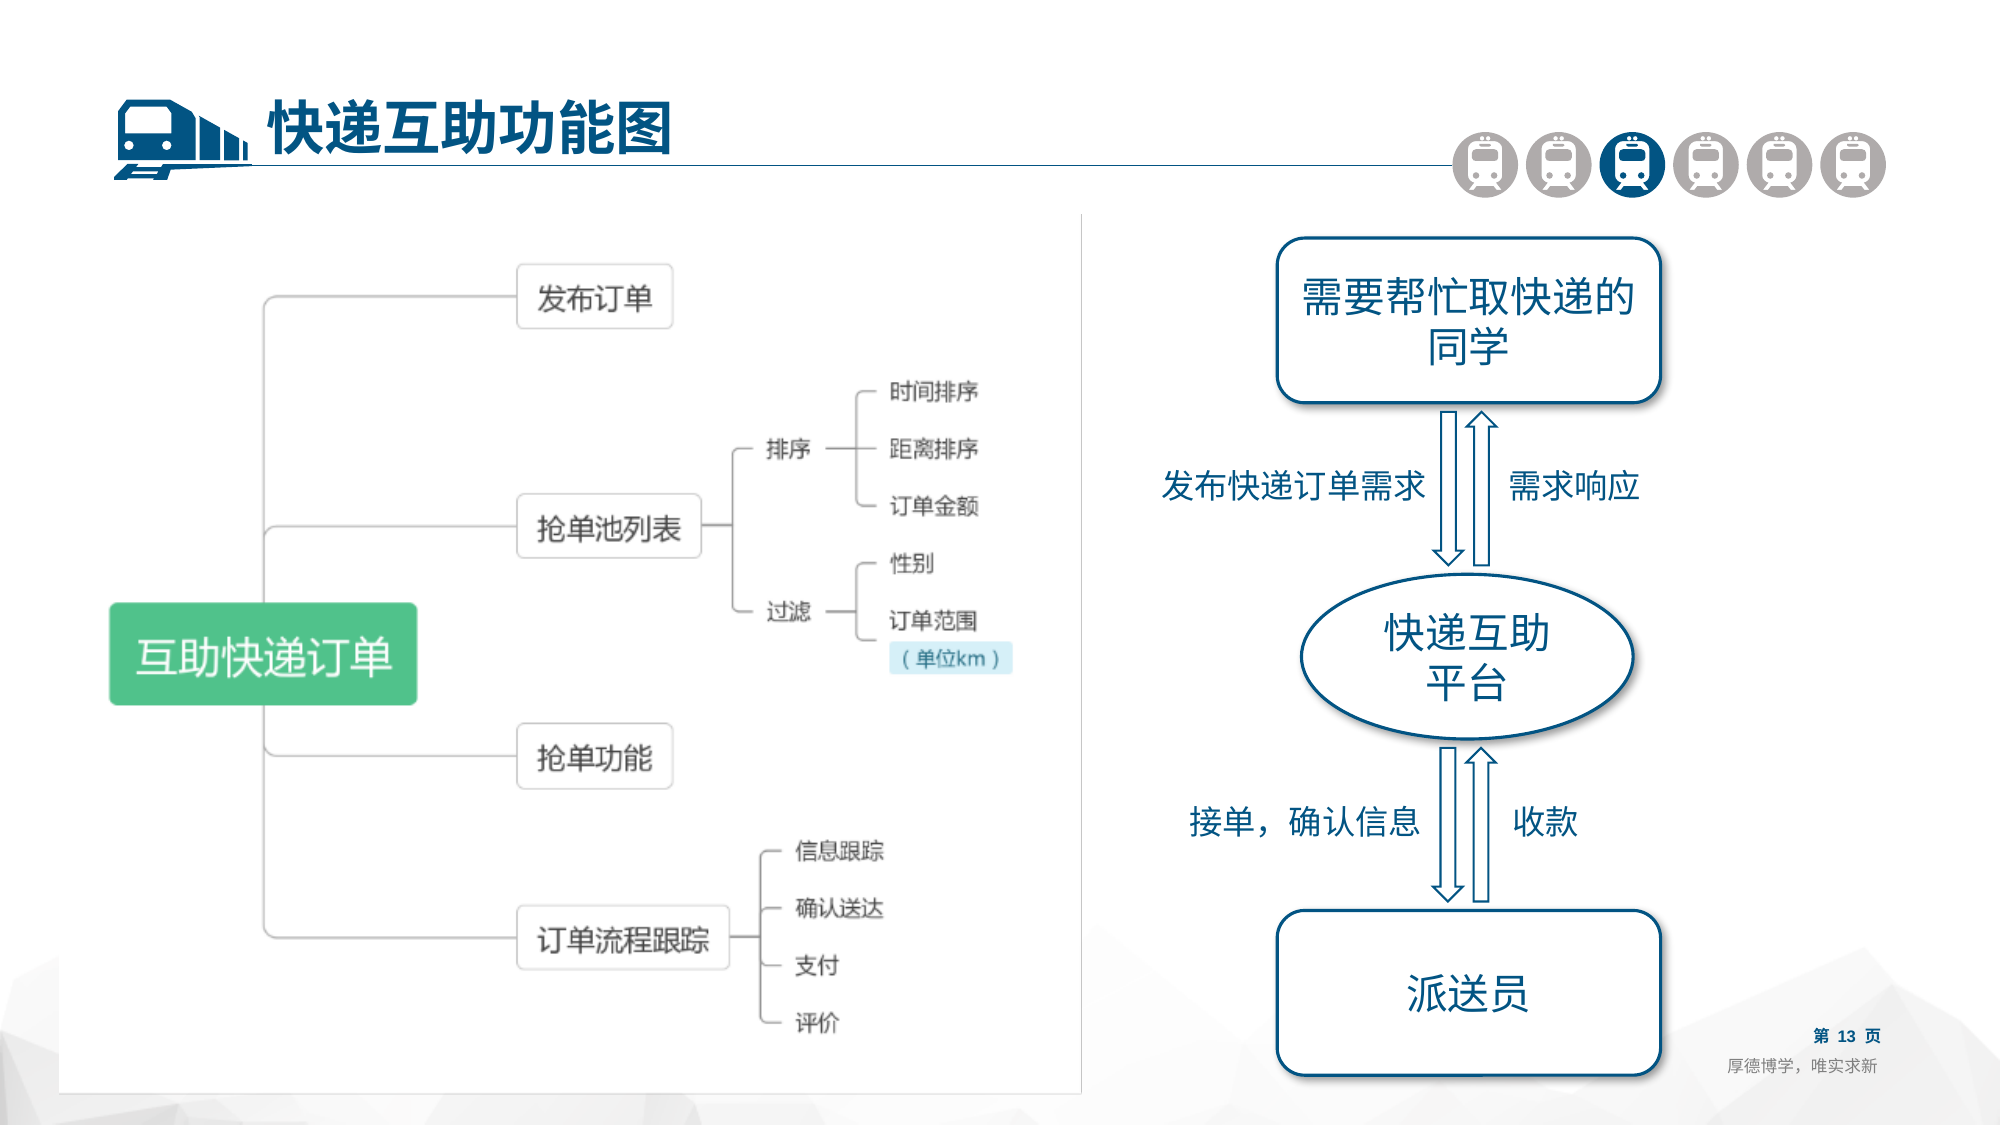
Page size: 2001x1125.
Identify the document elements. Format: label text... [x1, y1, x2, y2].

text_box 收款 [1497, 794, 1683, 850]
list 快递互助功能图 [266, 98, 949, 163]
text_box 发布快递订单需求 [1106, 458, 1442, 513]
text_box 需求响应 [1493, 458, 1679, 513]
slide_number 第 13 页 [1727, 1023, 1882, 1048]
text_box 派送员 [1276, 909, 1662, 1077]
text_box 快递互助平台 [1300, 573, 1635, 741]
text_box 需要帮忙取快递的同学 [1276, 237, 1662, 404]
picture [59, 214, 1088, 1099]
text_box 接单，确认信息 [1174, 794, 1439, 850]
text_box [1463, 746, 1499, 903]
footer 厚德博学，唯实求新 [1727, 1055, 1882, 1076]
text_box [1430, 746, 1466, 903]
text_box [1464, 410, 1499, 567]
text_box [1431, 410, 1466, 567]
